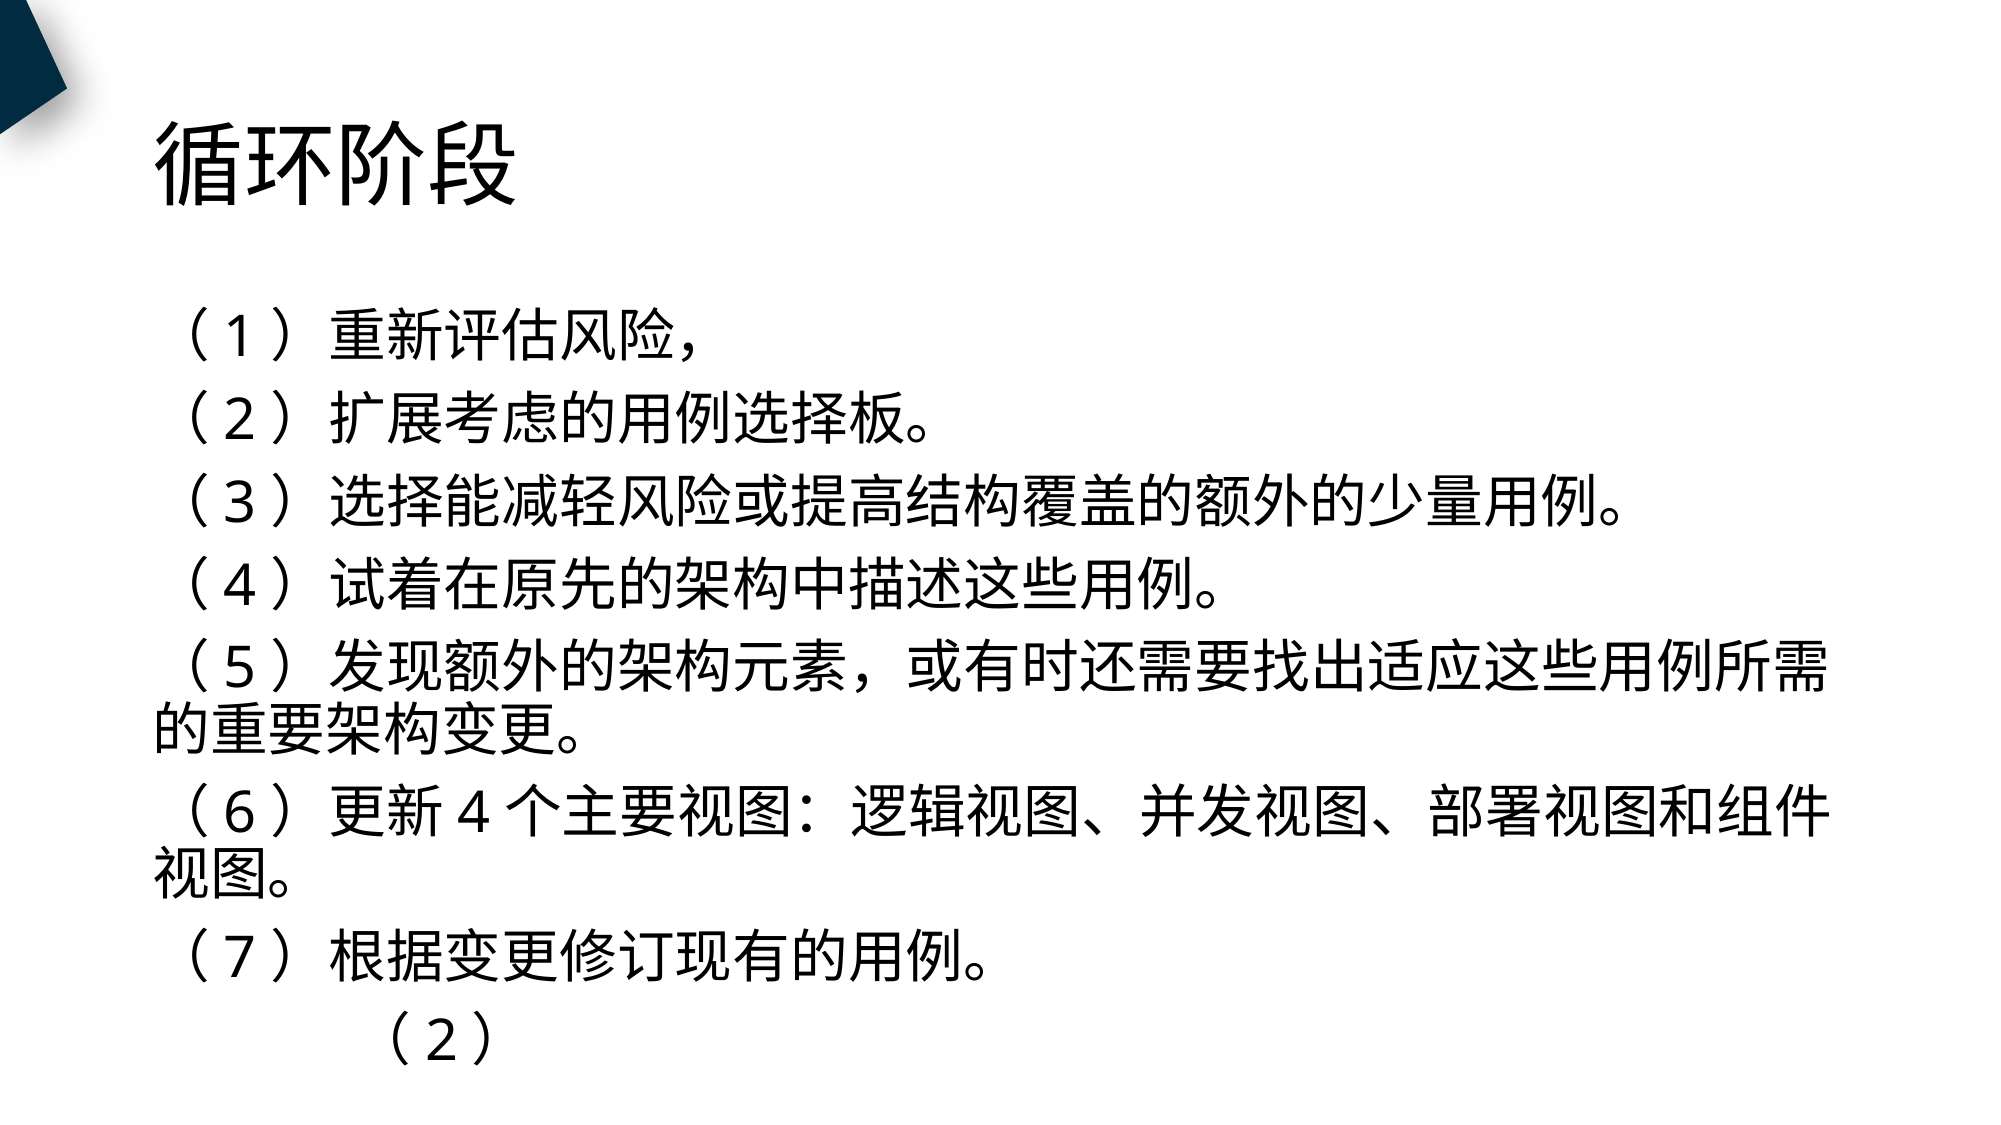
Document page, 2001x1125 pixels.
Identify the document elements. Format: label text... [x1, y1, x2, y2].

title 循环阶段 [137, 59, 1863, 278]
list （1）重新评估风险， （2）扩展考虑的用例选择板。 （3）选择能减轻风险或提高结构覆盖的额外的少量用例。 （4）试着在原先的架构中描述这些用例。 （5）发现额外的架构元素，或有时还需要找出适应这些用例所需的重要架构变更。 （6）更新4个主要视图：逻辑视图、并发视图、部署视图和组件视图。 （7）根据变更修订现有的用例。 （2） [137, 299, 1863, 1107]
text_box [0, 0, 68, 135]
